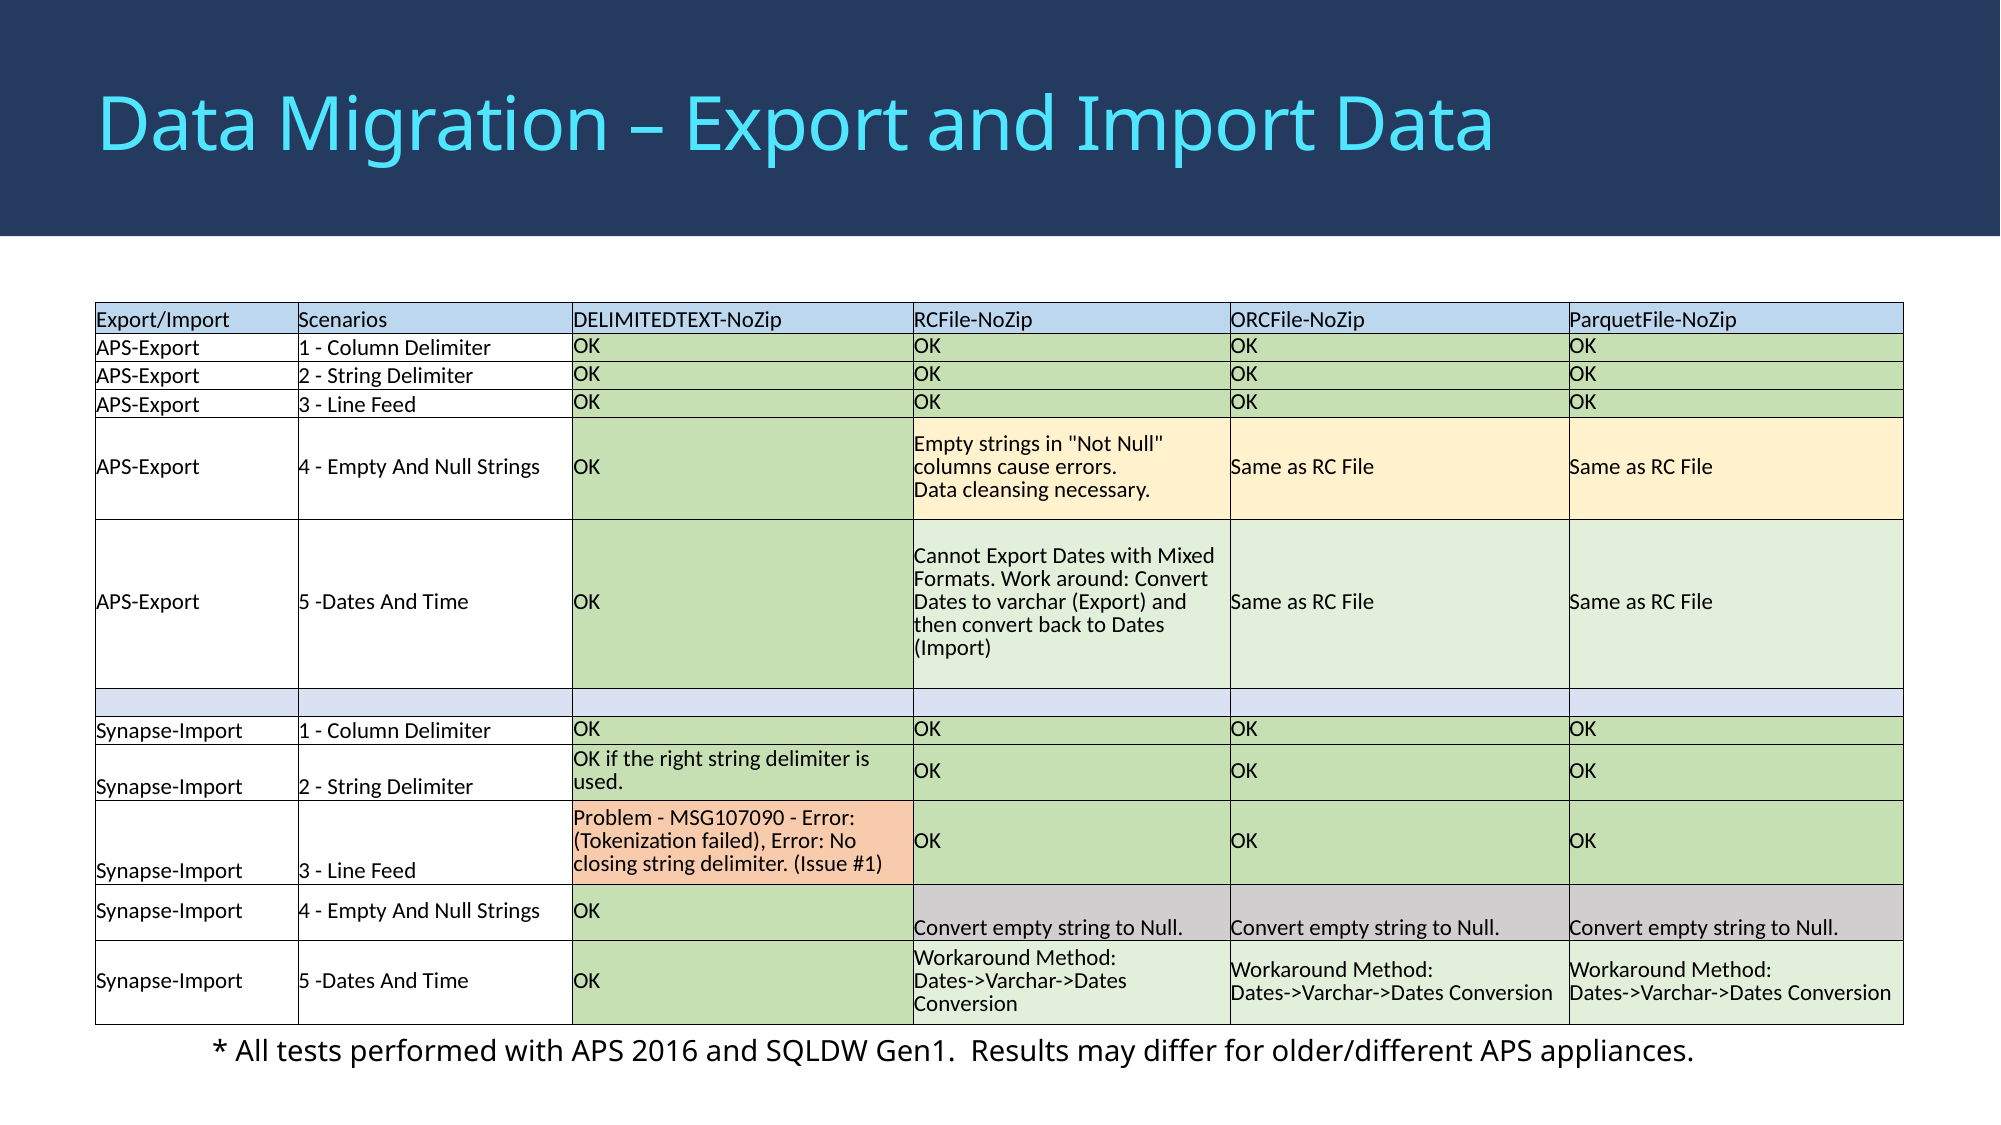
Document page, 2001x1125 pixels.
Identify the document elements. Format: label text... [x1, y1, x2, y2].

table_cell Convert empty string to Null. [914, 885, 1230, 940]
table_cell OK [914, 362, 1230, 389]
table_cell Workaround Method: Dates->Varchar->Dates Conversion [1570, 941, 1903, 1024]
table_cell Same as RC File [1231, 520, 1569, 688]
table_cell APS-Export [96, 334, 298, 361]
table_cell OK [914, 745, 1230, 800]
table_cell OK [1231, 717, 1569, 744]
table_cell [299, 689, 572, 716]
table_cell APS-Export [96, 520, 298, 688]
table_cell OK [573, 520, 913, 688]
table_cell APS-Export [96, 418, 298, 519]
title Data Migration – Export and Import Data [96, 75, 1904, 166]
table_cell APS-Export [96, 362, 298, 389]
table_cell OK if the right string delimiter is used. [573, 745, 913, 800]
table_cell OK [1231, 745, 1569, 800]
table_header Export/Import [96, 303, 298, 333]
table_cell 5 -Dates And Time [299, 941, 572, 1024]
table_cell OK [573, 885, 913, 940]
table_cell OK [573, 418, 913, 519]
table_cell OK [573, 334, 913, 361]
table_cell 3 - Line Feed [299, 801, 572, 884]
table_cell 2 - String Delimiter [299, 745, 572, 800]
table_cell Empty strings in "Not Null" columns cause errors. Data cleansing necessary. [914, 418, 1230, 519]
table_cell Synapse-Import [96, 941, 298, 1024]
table_cell OK [1570, 390, 1903, 417]
table_cell Synapse-Import [96, 717, 298, 744]
table_cell OK [1231, 801, 1569, 884]
table_cell Cannot Export Dates with Mixed Formats. Work around: Convert Dates to varchar (Export) and then convert back to Dates (Import) [914, 520, 1230, 688]
table_cell OK [1570, 801, 1903, 884]
text_box * All tests performed with APS 2016 and SQLDW Gen1. Results may differ for older/different APS appliances. [197, 1025, 1905, 1075]
table_cell 3 - Line Feed [299, 390, 572, 417]
table_cell OK [1570, 334, 1903, 361]
table_header ORCFile-NoZip [1231, 303, 1569, 333]
table_cell OK [1570, 717, 1903, 744]
table_cell OK [573, 717, 913, 744]
table_cell Same as RC File [1570, 418, 1903, 519]
table_cell Problem - MSG107090 - Error: (Tokenization failed), Error: No closing string delimiter. (Issue #1) [573, 801, 913, 884]
table_cell OK [573, 941, 913, 1024]
table_cell 1 - Column Delimiter [299, 334, 572, 361]
table_cell Same as RC File [1231, 418, 1569, 519]
table_cell OK [1231, 362, 1569, 389]
table_cell Convert empty string to Null. [1570, 885, 1903, 940]
table_cell [573, 689, 913, 716]
table_cell [1231, 689, 1569, 716]
table_cell OK [914, 390, 1230, 417]
table_header ParquetFile-NoZip [1570, 303, 1903, 333]
table_cell Convert empty string to Null. [1231, 885, 1569, 940]
table_cell 2 - String Delimiter [299, 362, 572, 389]
table_cell 1 - Column Delimiter [299, 717, 572, 744]
table_cell [96, 689, 298, 716]
table_cell OK [573, 362, 913, 389]
table_cell Synapse-Import [96, 885, 298, 940]
table_cell Workaround Method: Dates->Varchar->Dates Conversion [1231, 941, 1569, 1024]
table_cell OK [914, 801, 1230, 884]
table_cell OK [1231, 334, 1569, 361]
table_cell 4 - Empty And Null Strings [299, 418, 572, 519]
table_cell OK [1231, 390, 1569, 417]
table_cell [914, 689, 1230, 716]
table_header RCFile-NoZip [914, 303, 1230, 333]
table_cell OK [914, 334, 1230, 361]
table_cell OK [914, 717, 1230, 744]
table_cell 4 - Empty And Null Strings [299, 885, 572, 940]
table_header DELIMITEDTEXT-NoZip [573, 303, 913, 333]
table_header Scenarios [299, 303, 572, 333]
table_cell OK [573, 390, 913, 417]
table_cell OK [1570, 362, 1903, 389]
table_cell APS-Export [96, 390, 298, 417]
table_cell Synapse-Import [96, 745, 298, 800]
table_cell Workaround Method: Dates->Varchar->Dates Conversion [914, 941, 1230, 1024]
table_cell 5 -Dates And Time [299, 520, 572, 688]
table_cell [1570, 689, 1903, 716]
table_cell Same as RC File [1570, 520, 1903, 688]
table_cell OK [1570, 745, 1903, 800]
table_cell Synapse-Import [96, 801, 298, 884]
